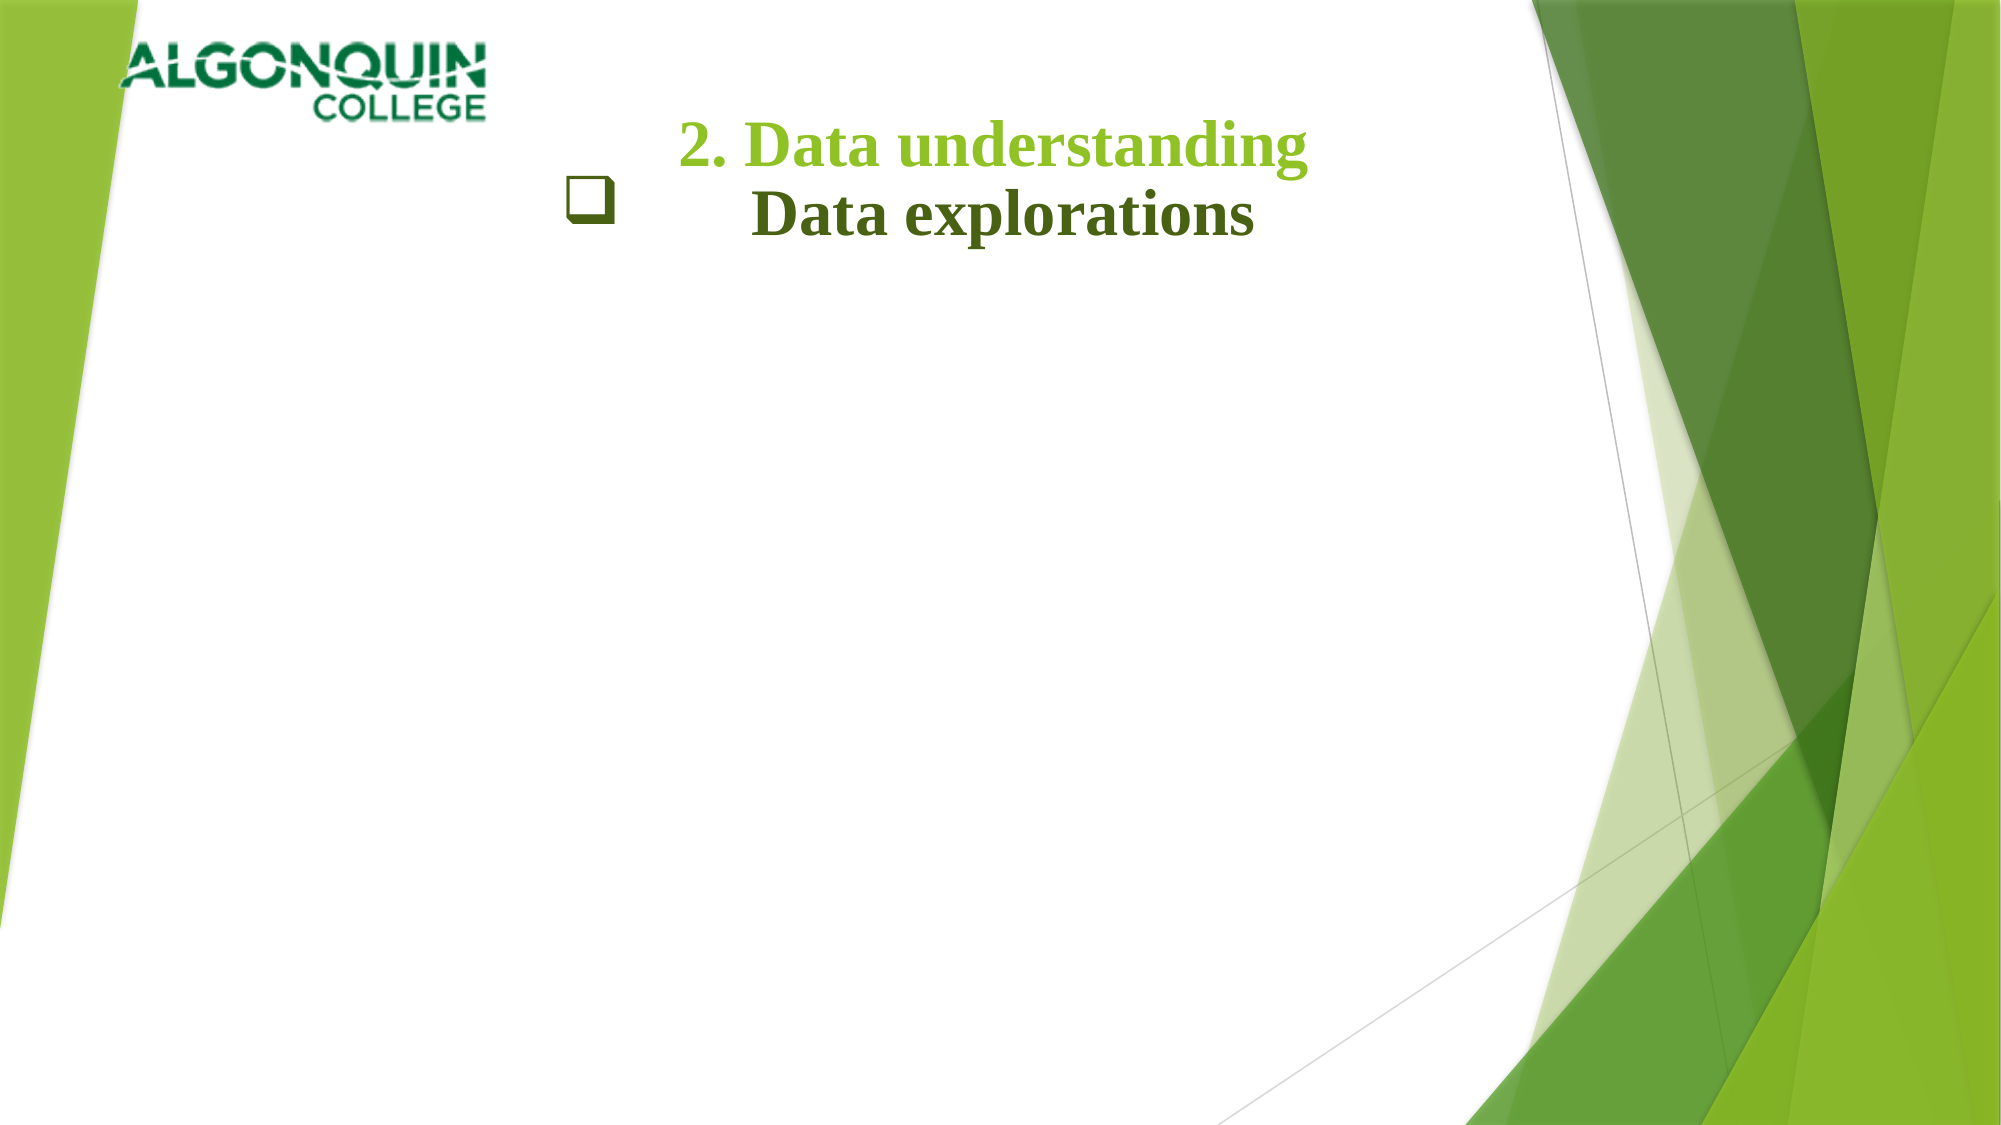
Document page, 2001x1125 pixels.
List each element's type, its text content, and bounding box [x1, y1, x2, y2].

picture [99, 22, 508, 142]
text_box Data explorations [201, 161, 1702, 257]
title 2. Data understanding [243, 91, 1744, 187]
subtitle [249, 369, 1750, 993]
